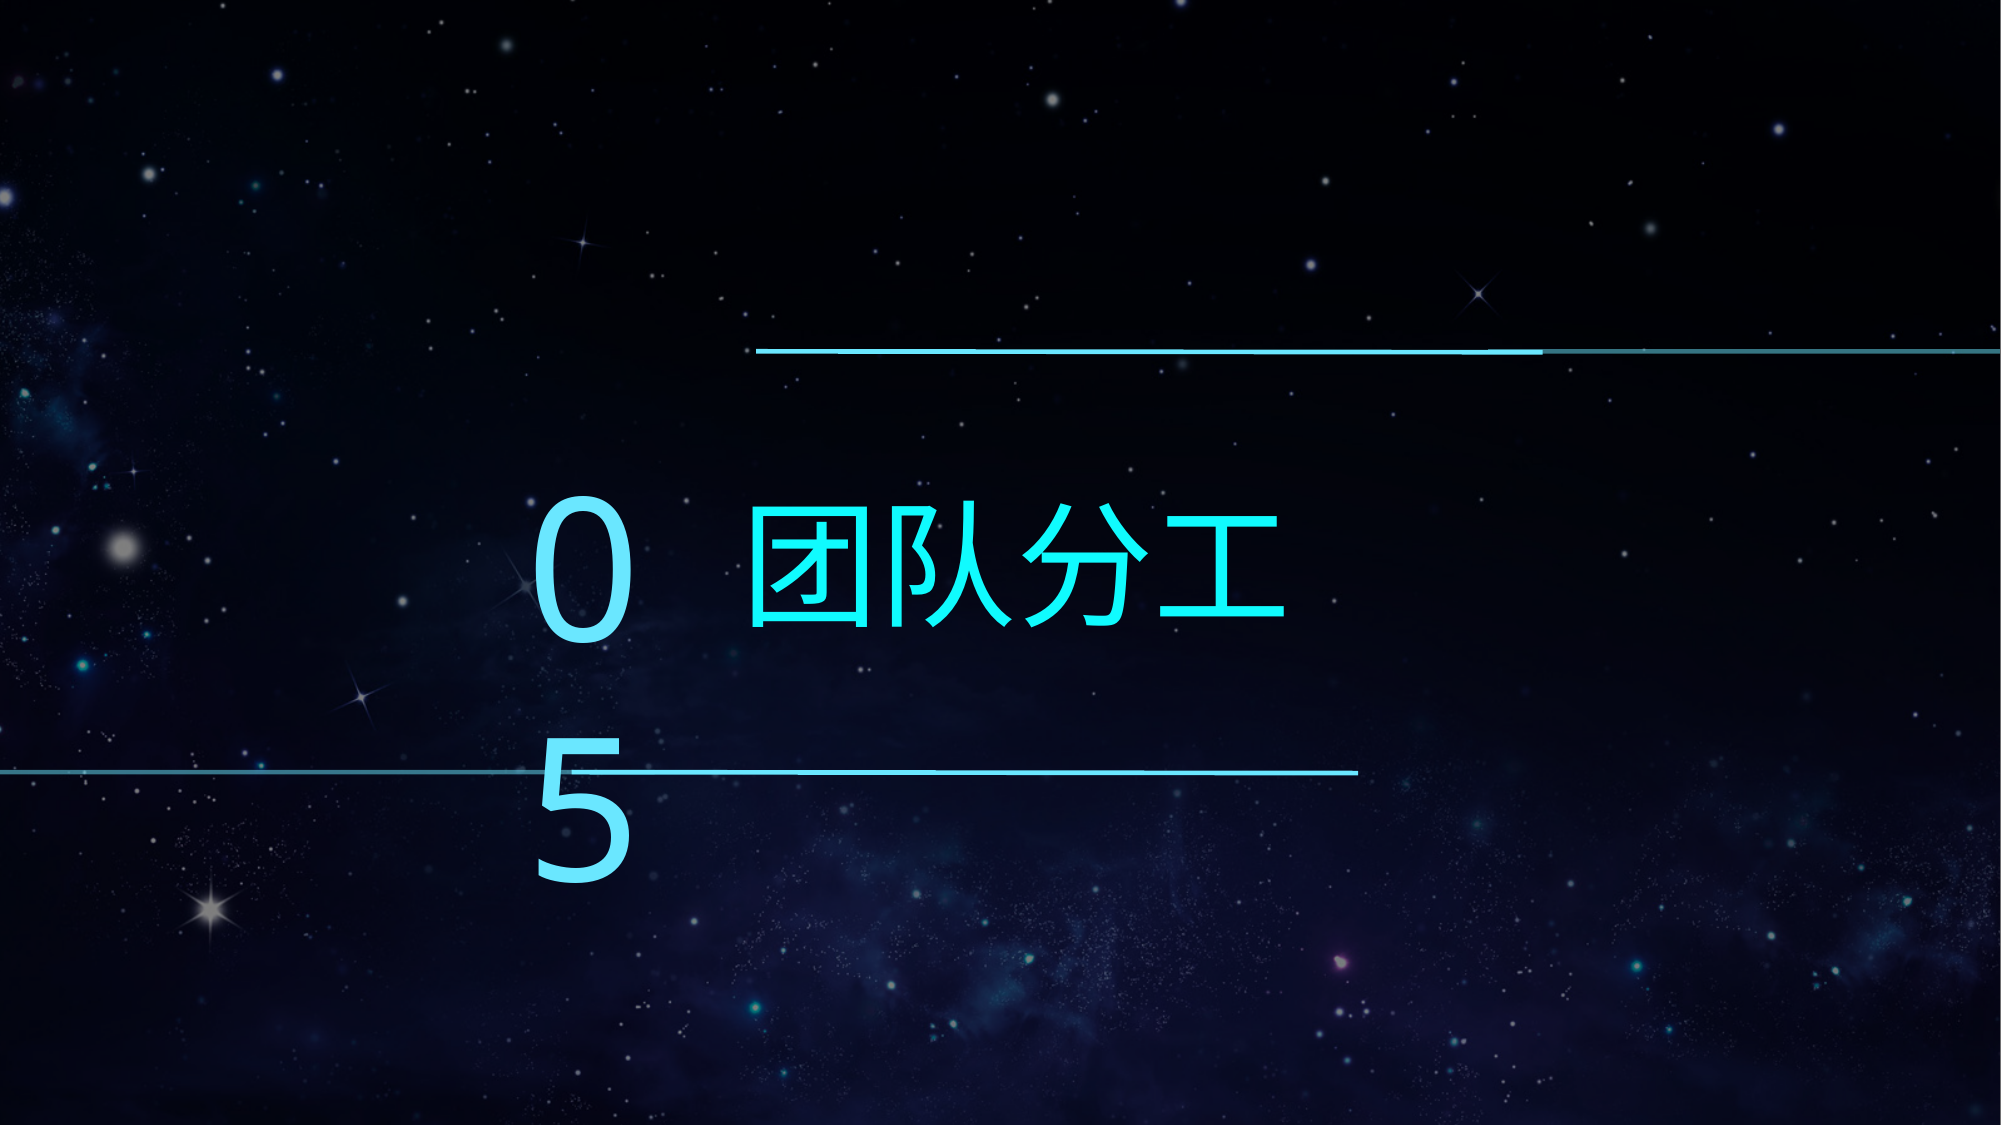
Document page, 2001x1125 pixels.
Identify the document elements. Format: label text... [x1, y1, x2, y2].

text_box 05 [407, 773, 656, 929]
text_box 团队分工 [726, 471, 1562, 652]
picture [0, 0, 2001, 1125]
text_box 05 [407, 433, 656, 772]
